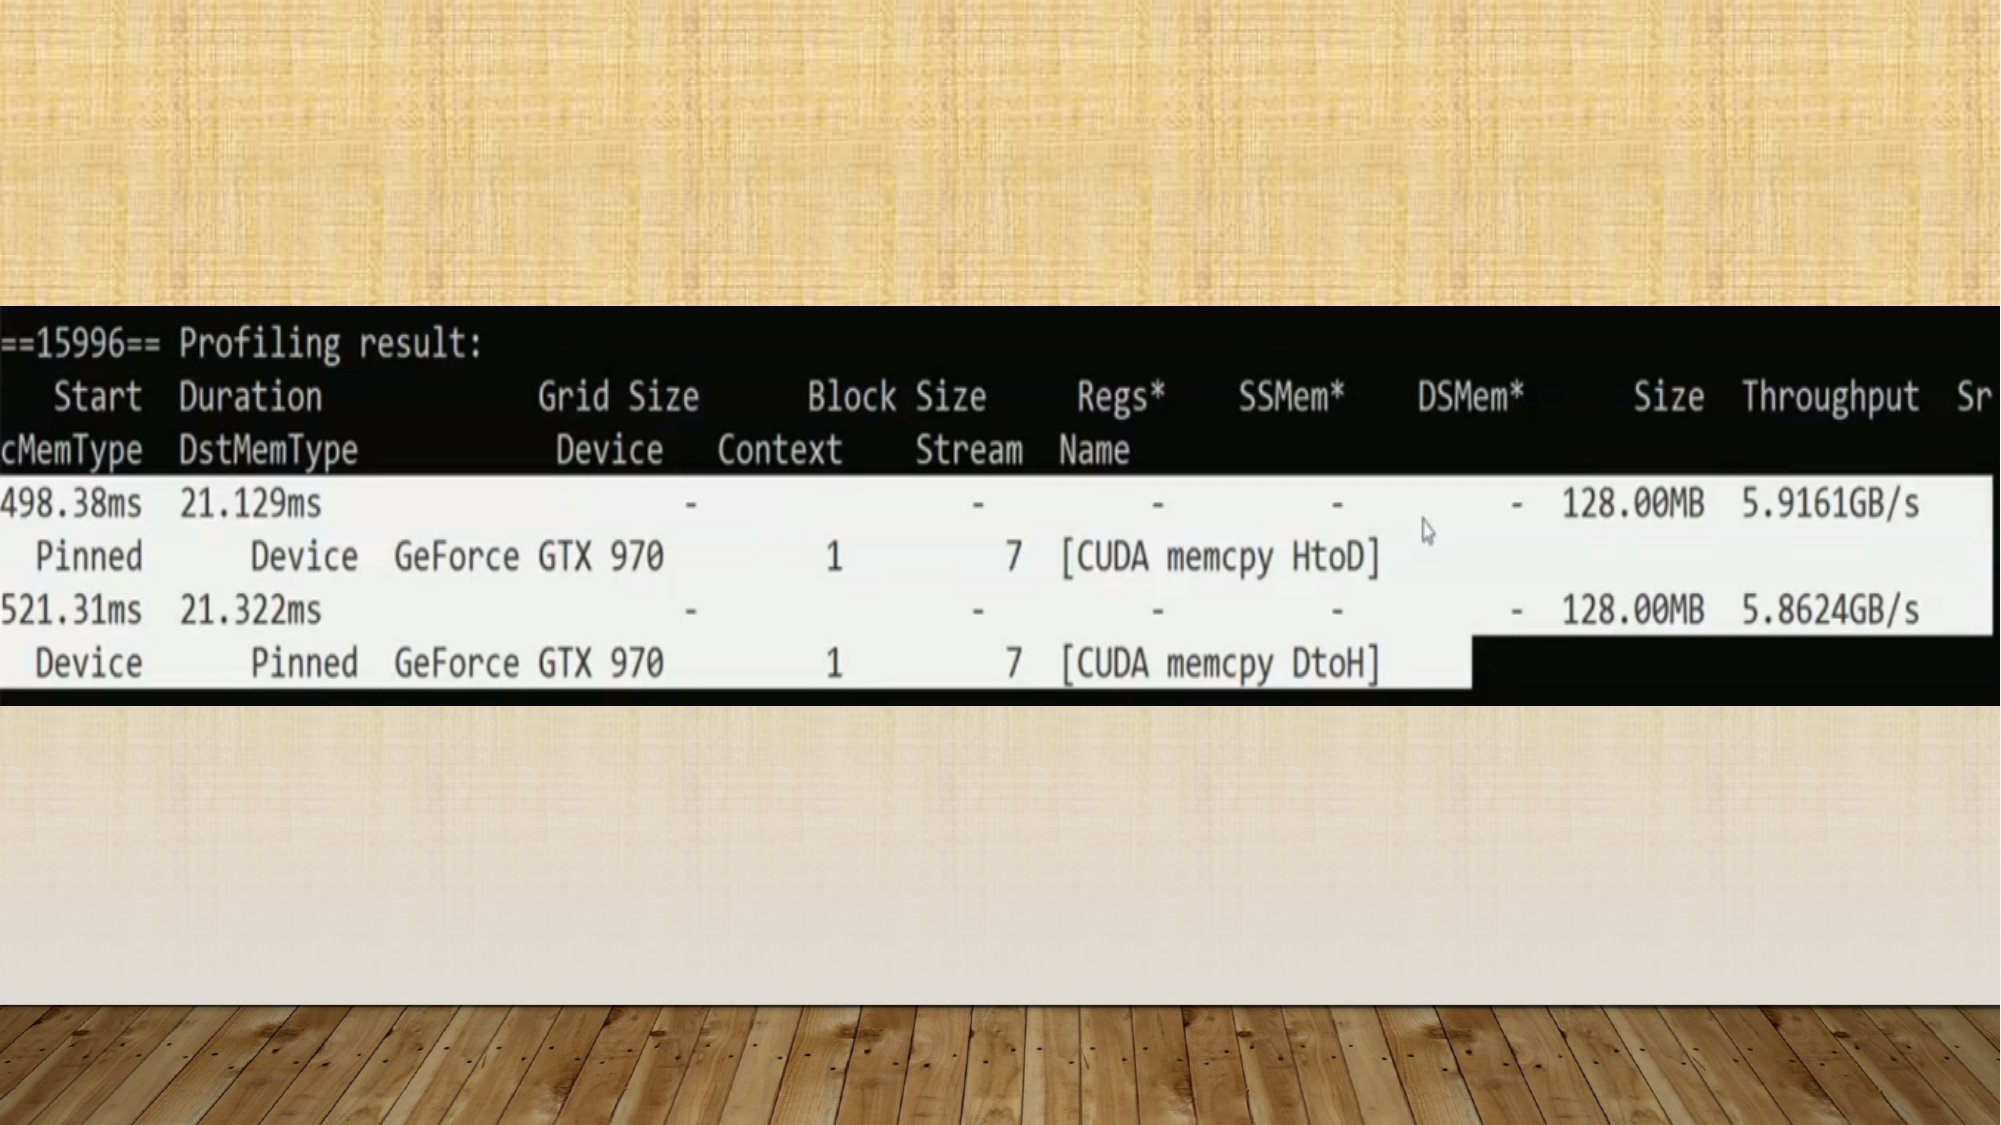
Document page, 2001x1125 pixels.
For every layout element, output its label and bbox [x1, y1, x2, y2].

picture [0, 1005, 2001, 1125]
picture [0, 0, 2001, 706]
